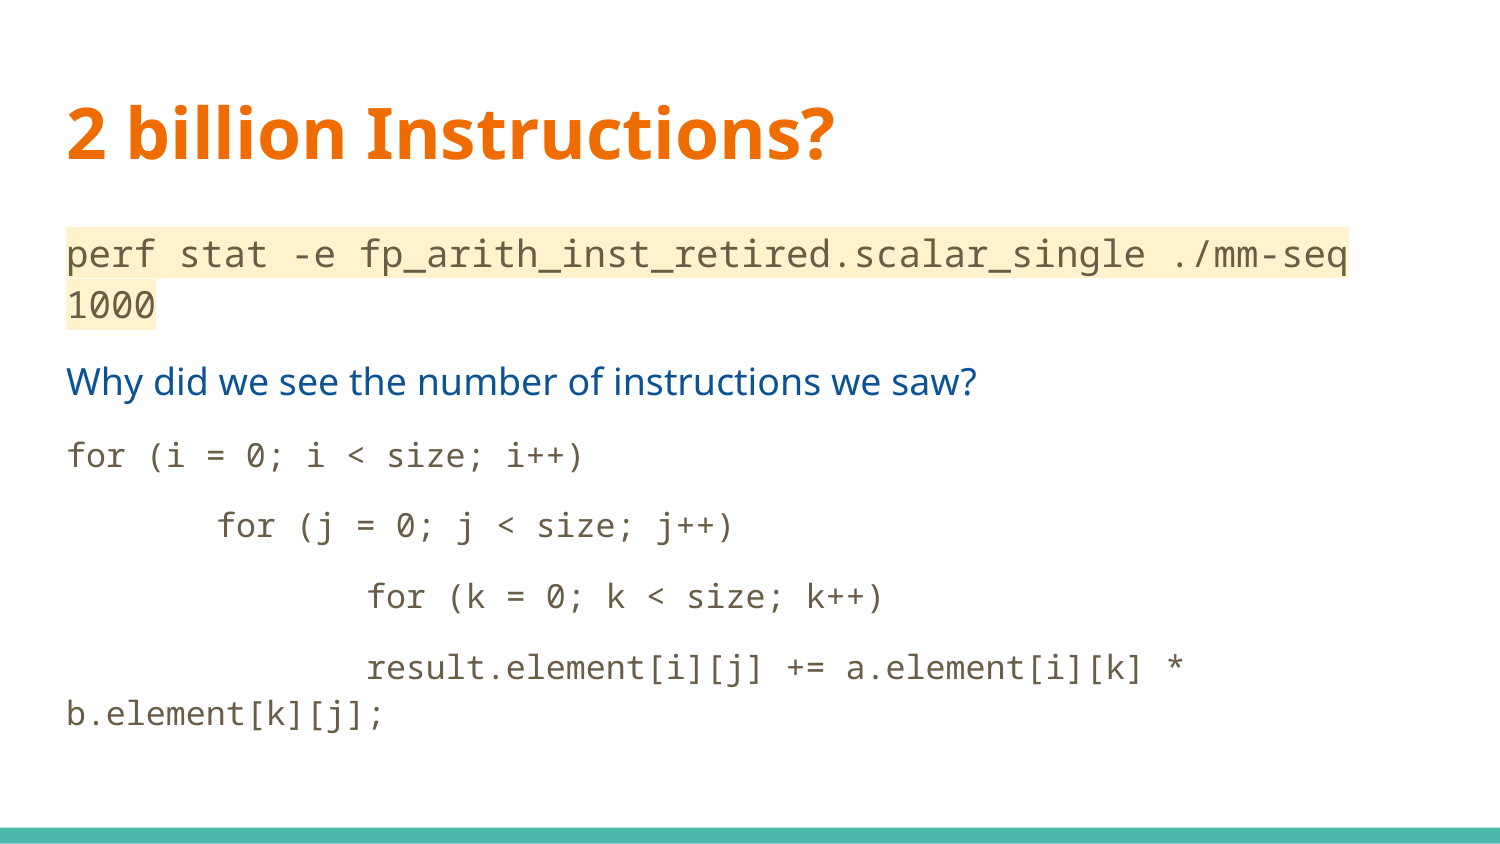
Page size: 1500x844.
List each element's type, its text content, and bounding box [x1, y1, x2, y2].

title 2 billion Instructions? [51, 72, 1449, 189]
list perf stat -e fp_arith_inst_retired.scalar_single ./mm-seq 1000 Why did we see the number of instructions we saw? for (i = 0; i < size; i++) for (j = 0; j < size; j++) for (k = 0; k < size; k++) result.element[i][j] += a.element[i][k] * b.element[k][j]; [51, 207, 1449, 750]
